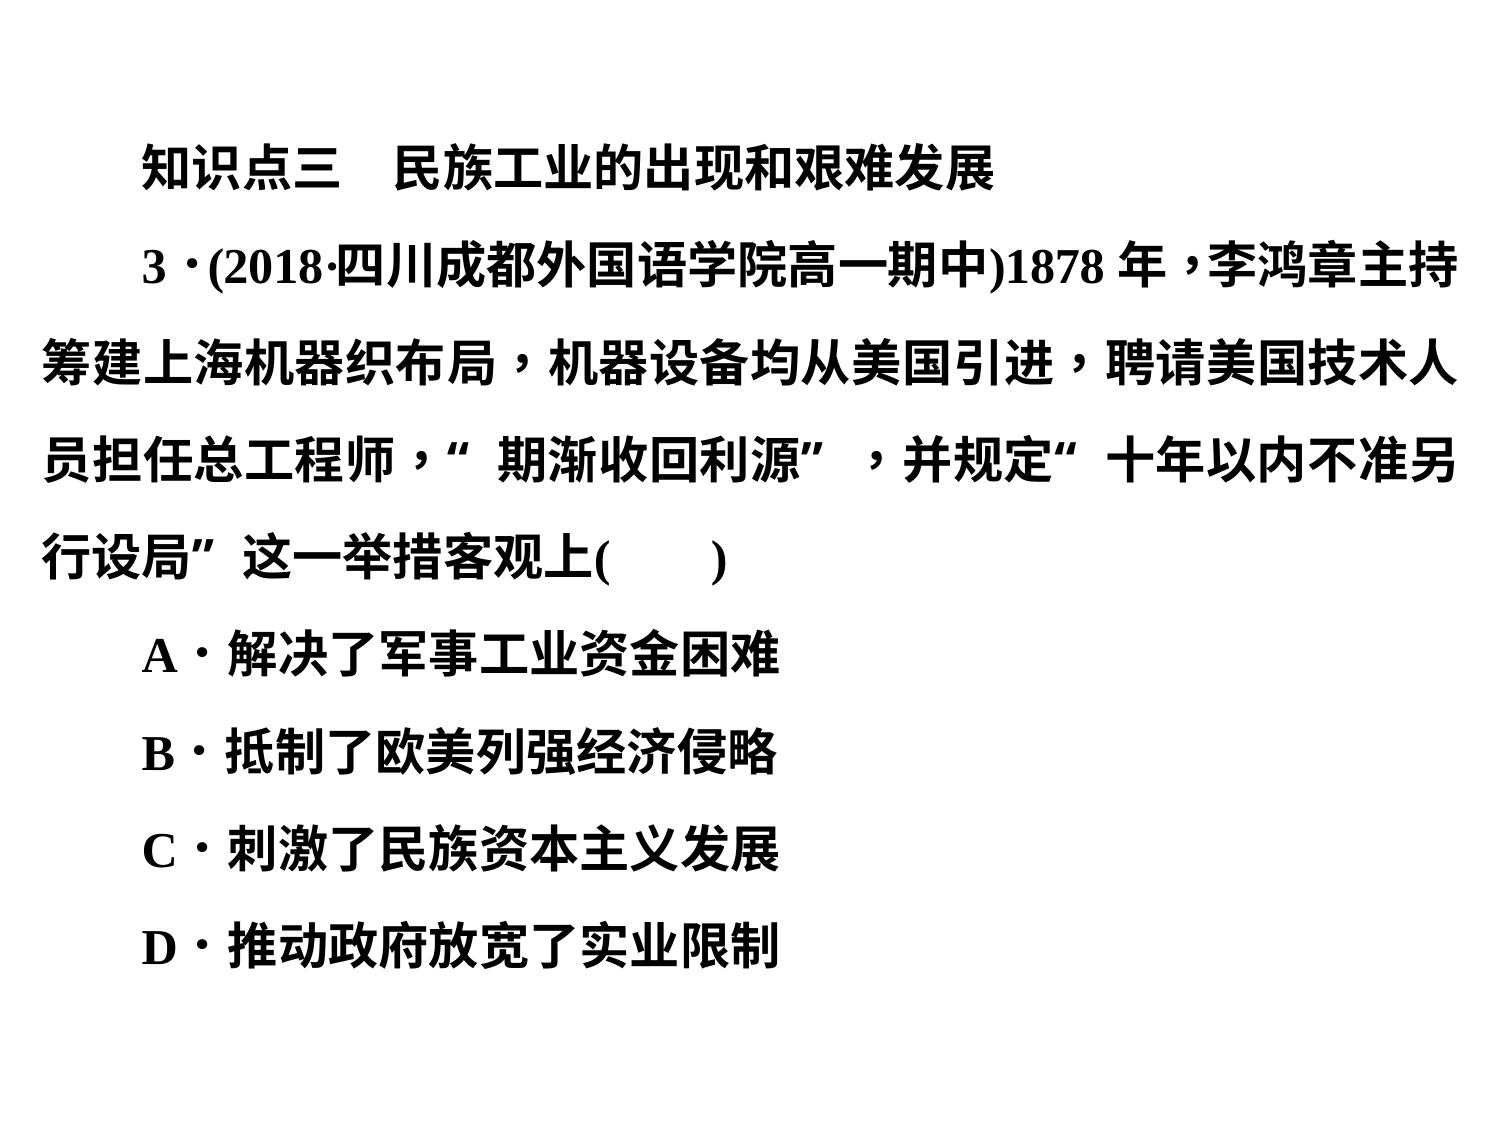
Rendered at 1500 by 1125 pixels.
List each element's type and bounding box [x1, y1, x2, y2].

text_box [41, 135, 1459, 1012]
